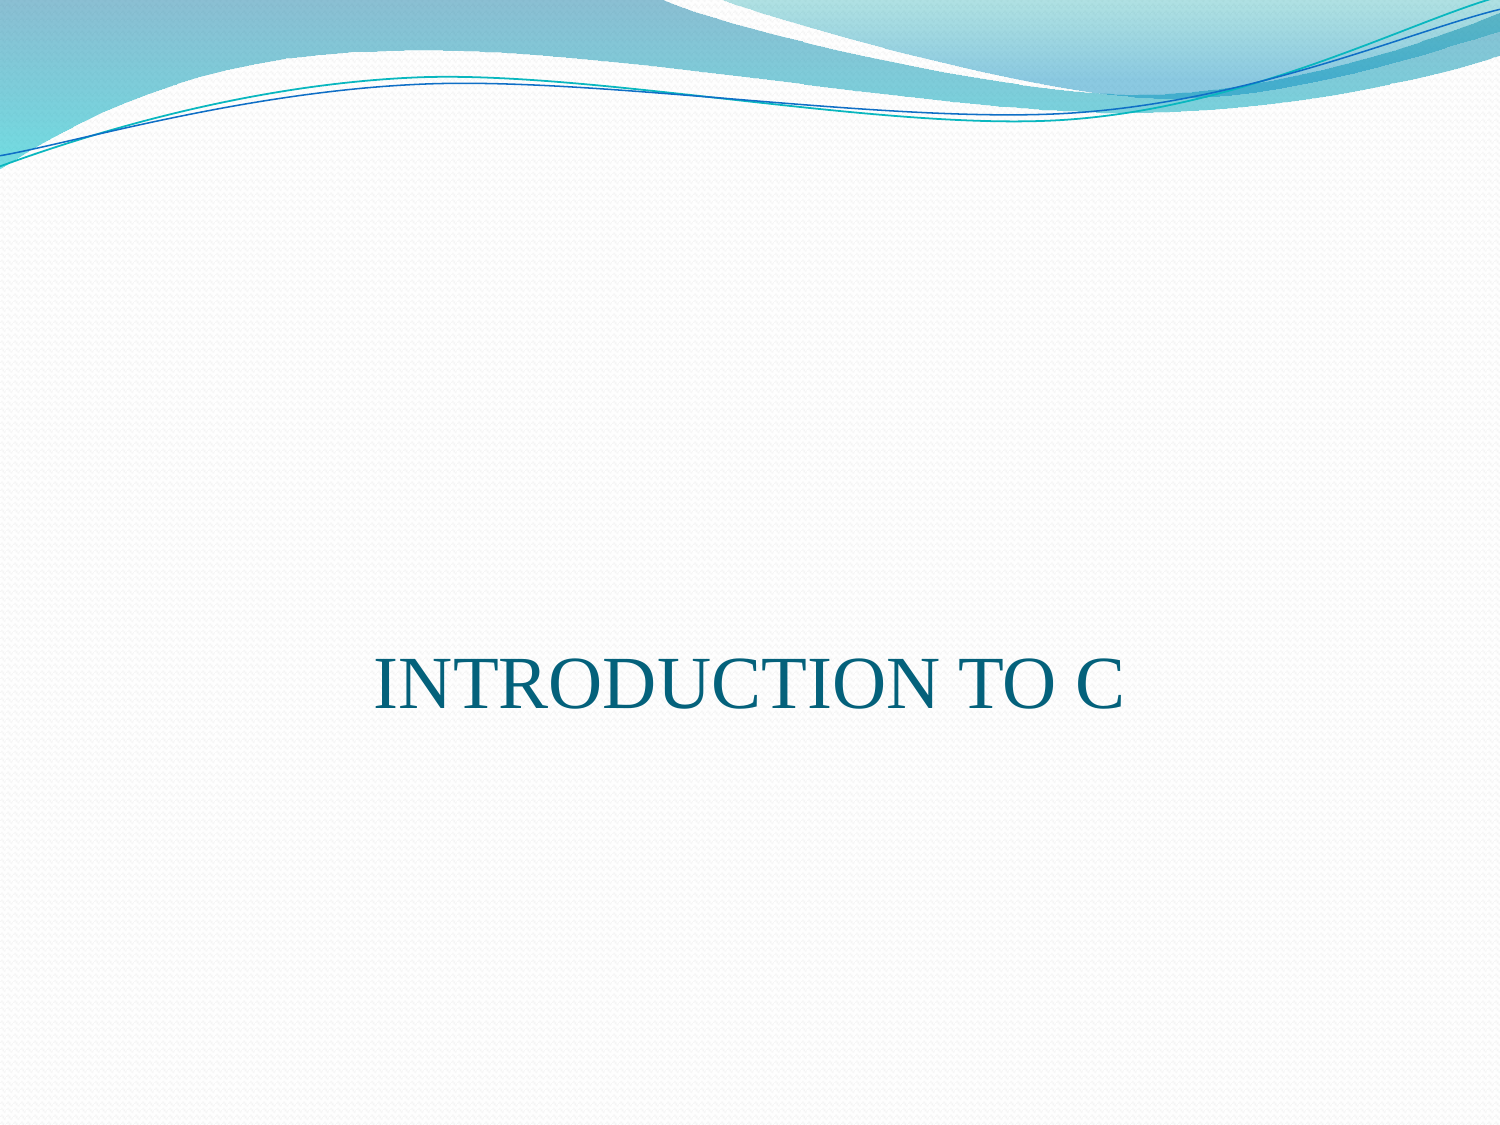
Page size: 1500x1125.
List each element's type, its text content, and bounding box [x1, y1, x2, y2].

title INTRODUCTION TO C [75, 75, 1425, 1125]
